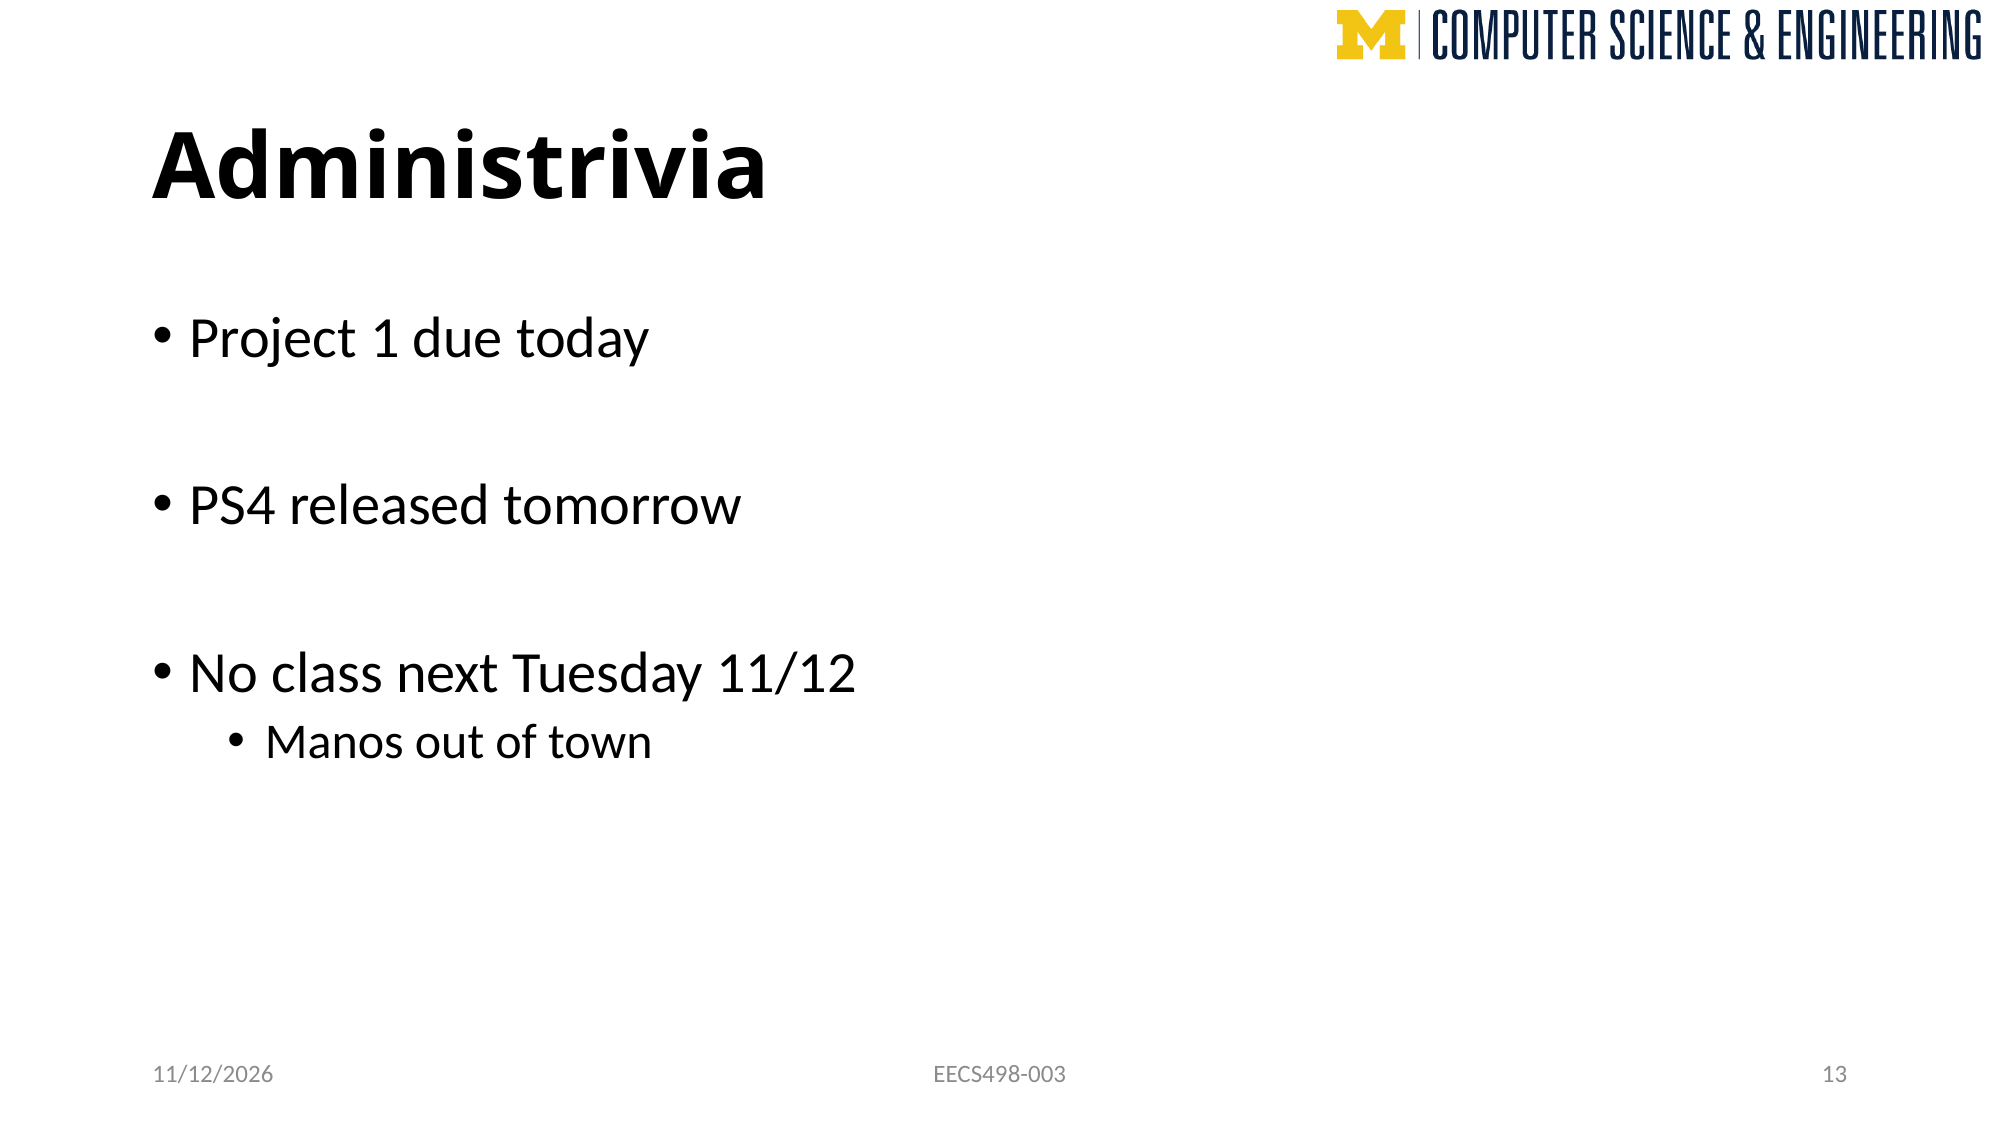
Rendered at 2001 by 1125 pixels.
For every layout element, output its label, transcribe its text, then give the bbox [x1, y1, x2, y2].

list Project 1 due today PS4 released tomorrow No class next Tuesday 11/12 Manos out of town [137, 299, 1863, 1014]
footer EECS498-003 [662, 1042, 1338, 1103]
slide_number 13 [1412, 1042, 1863, 1103]
picture [1337, 9, 1981, 60]
title Administrivia [137, 59, 1863, 278]
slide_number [137, 1042, 588, 1103]
